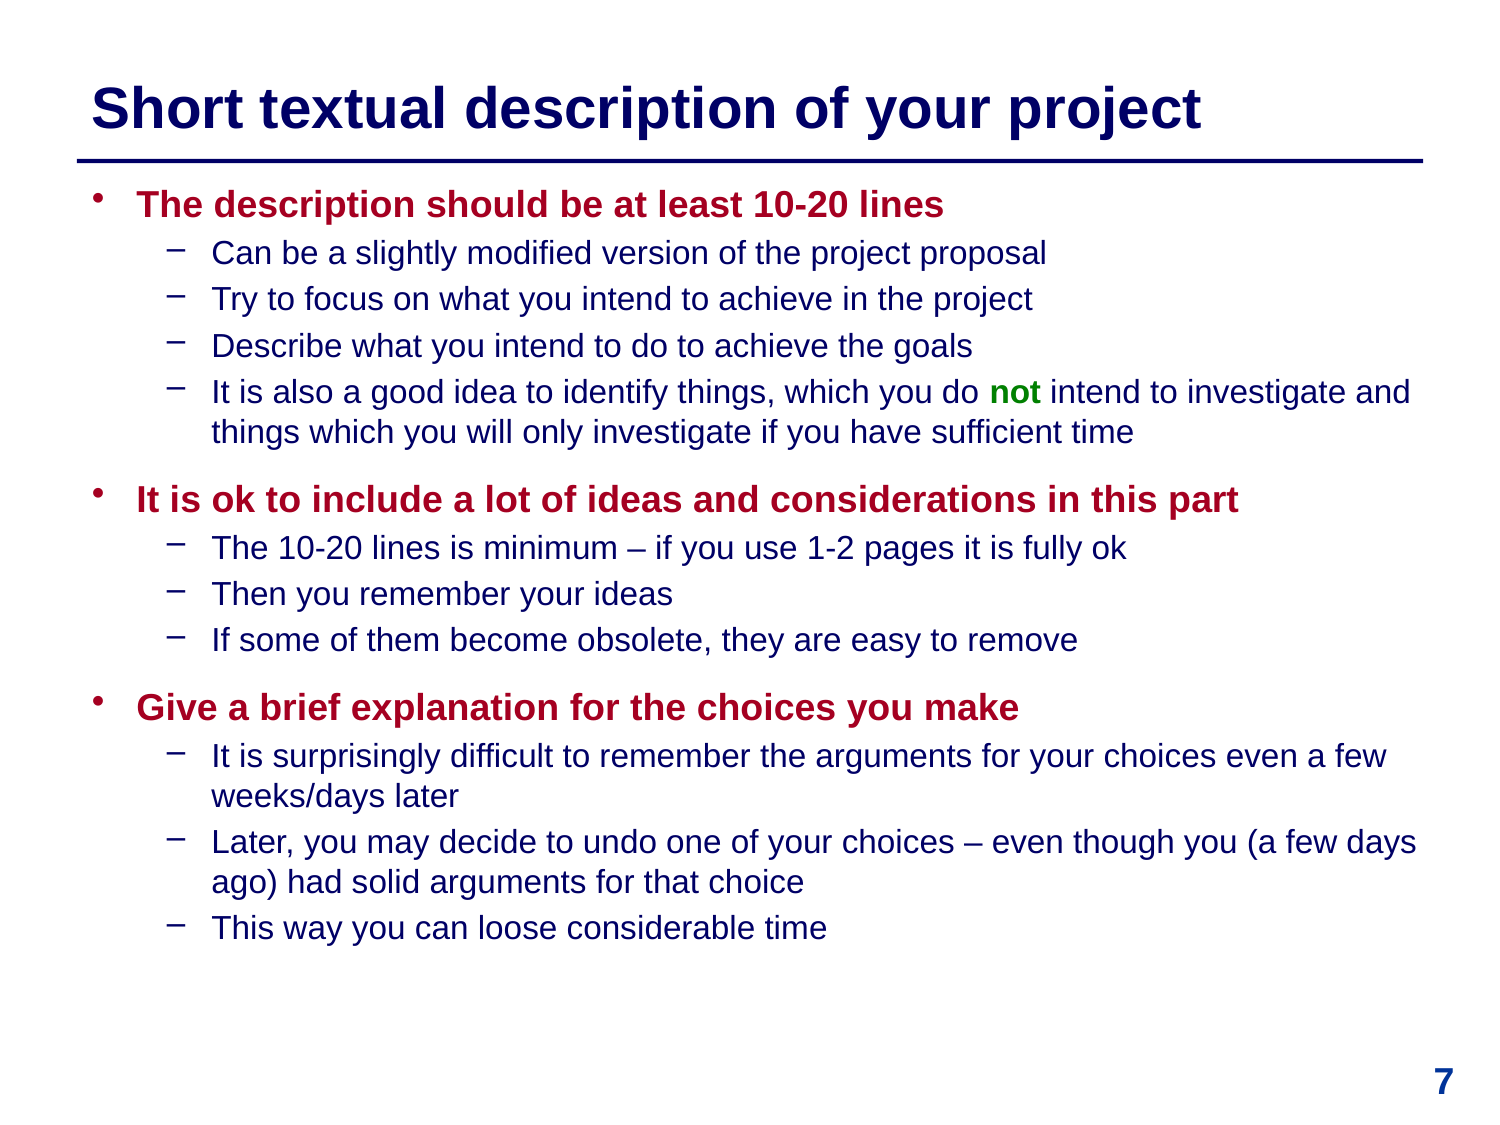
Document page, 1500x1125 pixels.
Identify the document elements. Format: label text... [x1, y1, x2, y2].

slide_number 7 [1387, 1050, 1500, 1125]
title Short textual description of your project [76, 54, 1459, 155]
list The description should be at least 10-20 lines Can be a slightly modified version of the project proposal Try to focus on what you intend to achieve in the project Describe what you intend to do to achieve the goals It is also a good idea to identify things, which you do not intend to investigate and things which you will only investigate if you have sufficient time It is ok to include a lot of ideas and considerations in this part The 10-20 lines is minimum – if you use 1-2 pages it is fully ok Then you remember your ideas If some of them become obsolete, they are easy to remove Give a brief explanation for the choices you make It is surprisingly difficult to remember the arguments for your choices even a few weeks/days later Later, you may decide to undo one of your choices – even though you (a few days ago) had solid arguments for that choice This way you can loose considerable time [76, 172, 1459, 988]
